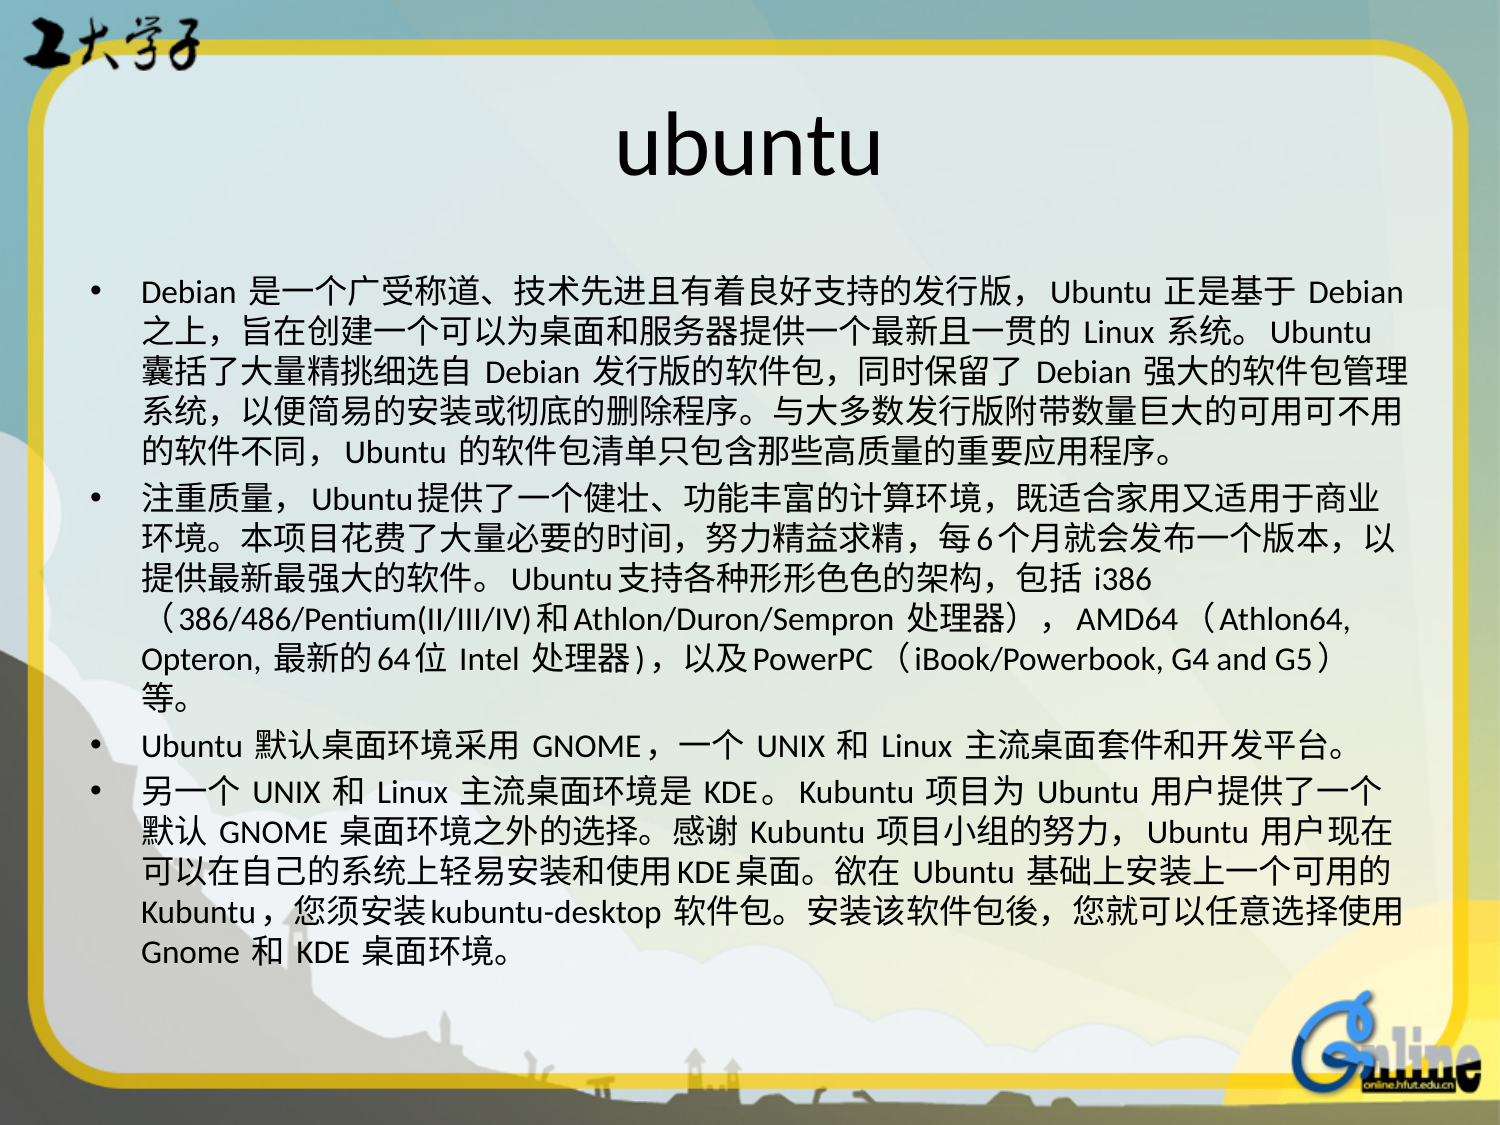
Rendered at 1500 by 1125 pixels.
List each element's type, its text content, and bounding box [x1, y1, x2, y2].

picture [0, 0, 1500, 1125]
title ubuntu [74, 44, 1426, 233]
list Debian 是一个广受称道、技术先进且有着良好支持的发行版，Ubuntu 正是基于 Debian 之上，旨在创建一个可以为桌面和服务器提供一个最新且一贯的 Linux 系统。Ubuntu 囊括了大量精挑细选自 Debian 发行版的软件包，同时保留了 Debian 强大的软件包管理系统，以便简易的安装或彻底的删除程序。与大多数发行版附带数量巨大的可用可不用的软件不同，Ubuntu 的软件包清单只包含那些高质量的重要应用程序。 注重质量，Ubuntu提供了一个健壮、功能丰富的计算环境，既适合家用又适用于商业环境。本项目花费了大量必要的时间，努力精益求精，每6个月就会发布一个版本，以提供最新最强大的软件。Ubuntu支持各种形形色色的架构，包括 i386 （386/486/Pentium(II/III/IV)和Athlon/Duron/Sempron 处理器），AMD64（Athlon64, Opteron, 最新的64位 Intel 处理器)，以及PowerPC（iBook/Powerbook, G4 and G5）等。 Ubuntu 默认桌面环境采用 GNOME，一个 UNIX 和 Linux 主流桌面套件和开发平台。 另一个 UNIX 和 Linux 主流桌面环境是 KDE。Kubuntu 项目为 Ubuntu 用户提供了一个默认 GNOME 桌面环境之外的选择。感谢 Kubuntu 项目小组的努力，Ubuntu 用户现在可以在自己的系统上轻易安装和使用KDE桌面。欲在 Ubuntu 基础上安装上一个可用的 Kubuntu，您须安装kubuntu-desktop 软件包。安装该软件包後，您就可以任意选择使用 Gnome 和 KDE 桌面环境。 [74, 262, 1426, 1006]
